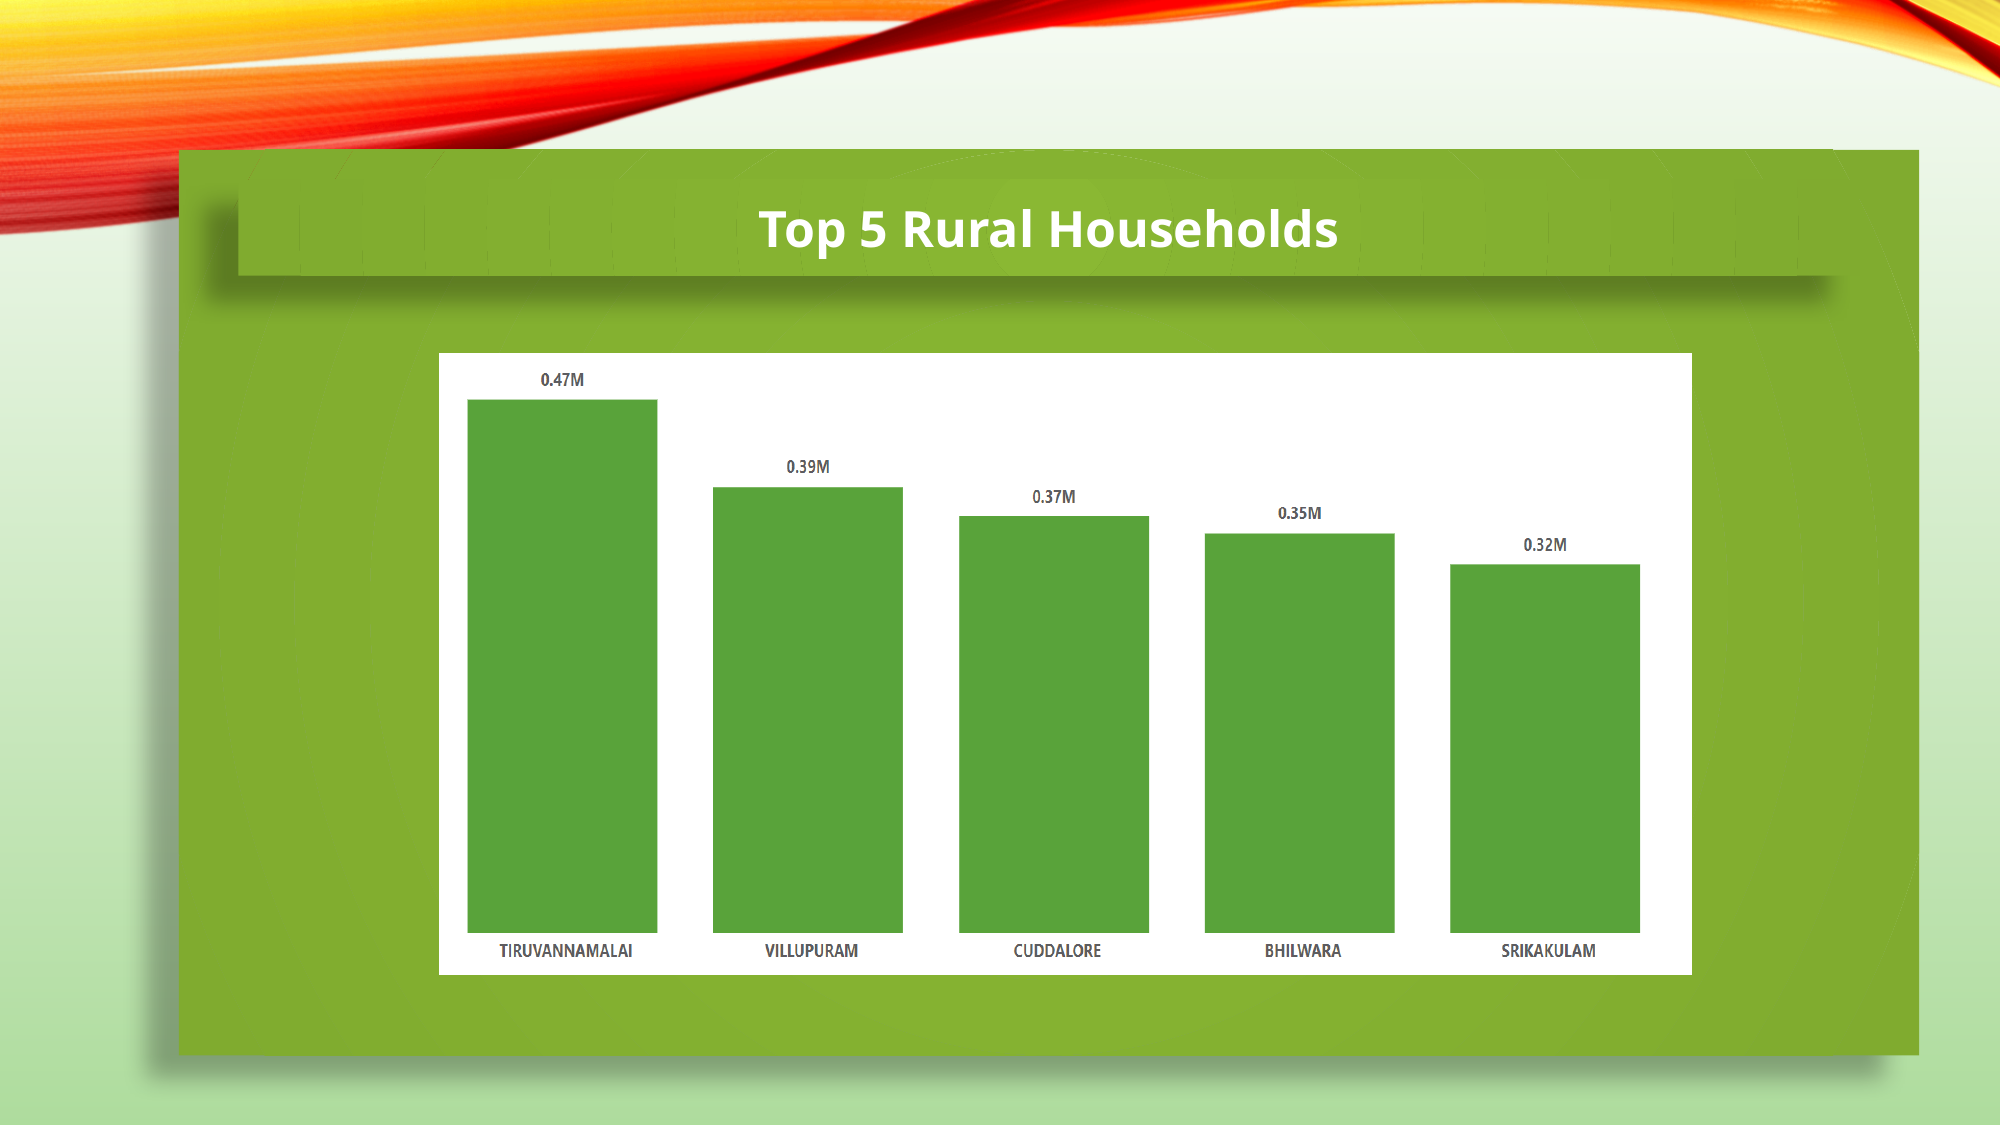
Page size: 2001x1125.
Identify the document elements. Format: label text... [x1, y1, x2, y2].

picture [438, 353, 1692, 976]
text_box Top 5 Rural Households [238, 179, 1860, 276]
picture [0, 0, 2000, 237]
text_box [178, 149, 1920, 1056]
